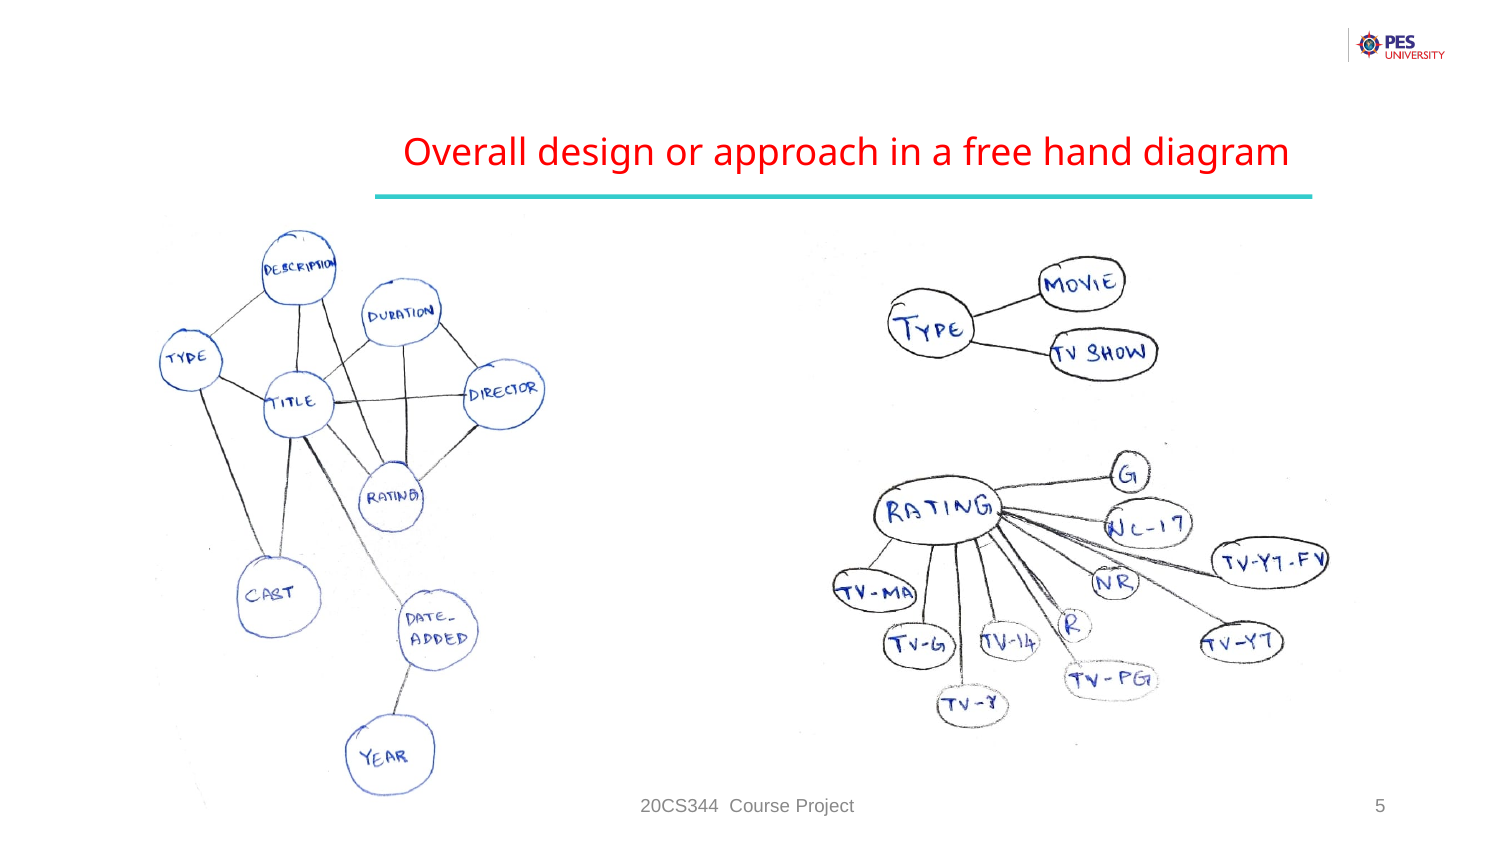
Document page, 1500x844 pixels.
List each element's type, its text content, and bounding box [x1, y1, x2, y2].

picture [798, 230, 1365, 764]
text_box Overall design or approach in a free hand diagram [356, 121, 1322, 178]
slide_number ‹#› [1059, 782, 1397, 827]
picture [1355, 30, 1445, 59]
picture [154, 214, 557, 810]
footer 20CS344 Course Project [496, 782, 1004, 827]
text_box [375, 194, 1313, 199]
